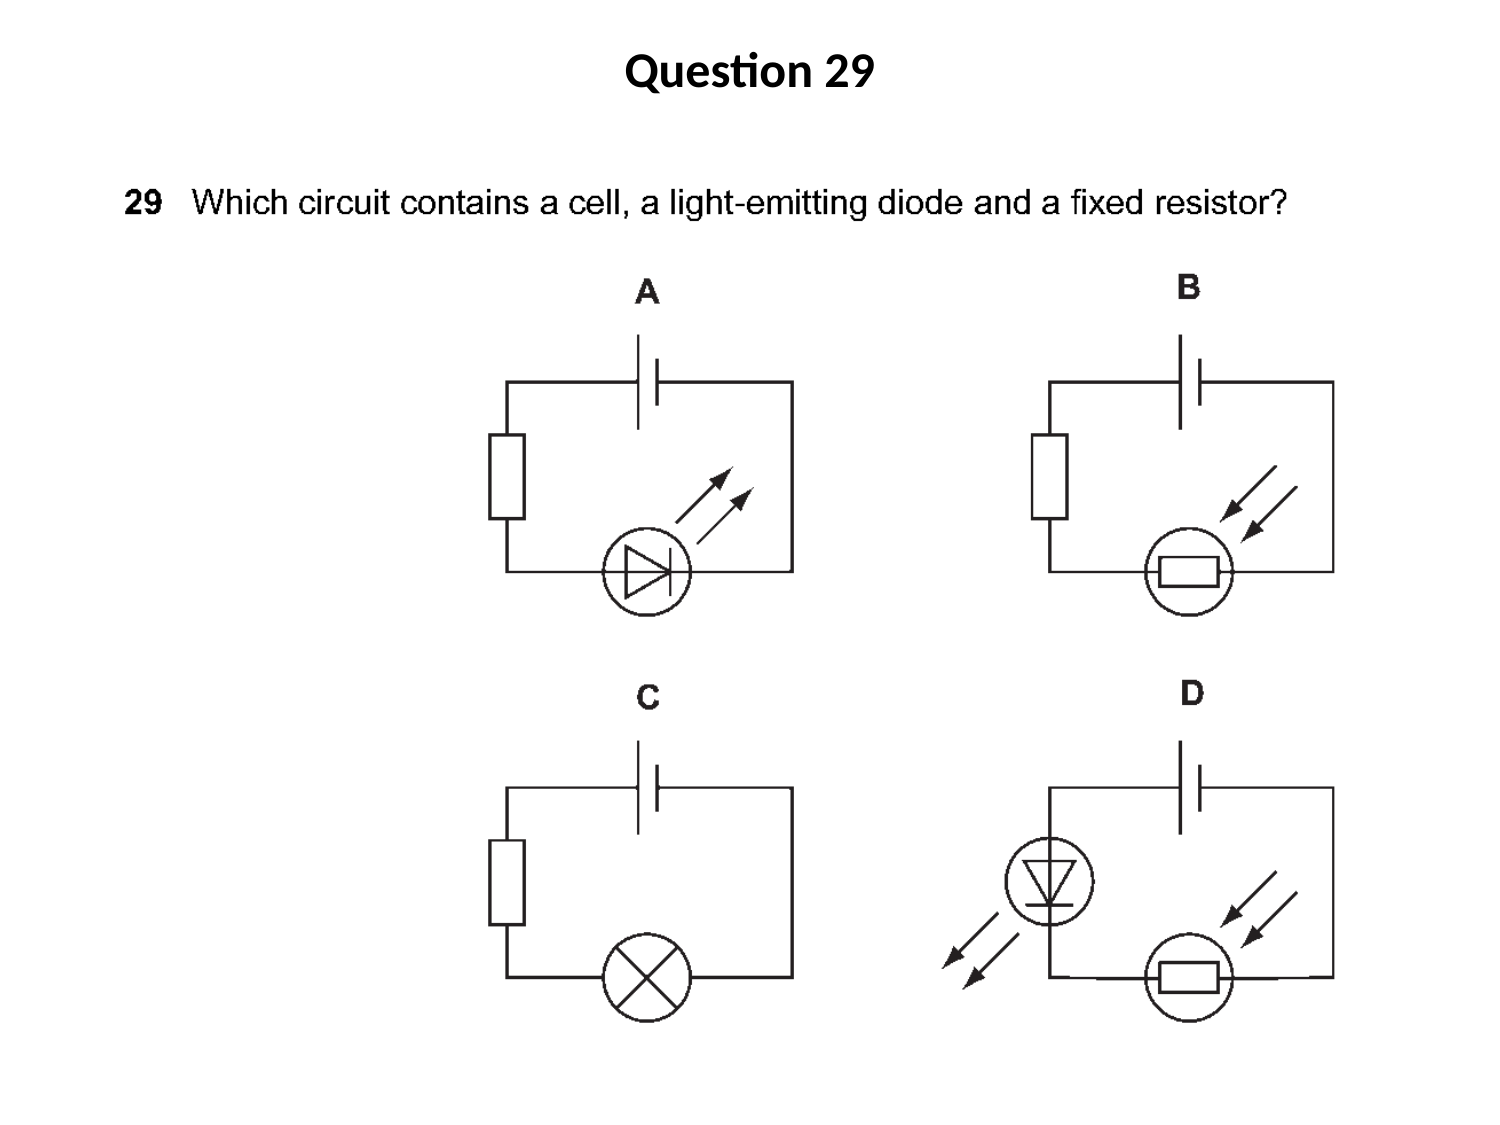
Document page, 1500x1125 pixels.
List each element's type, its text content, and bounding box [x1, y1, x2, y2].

text_box Question 29 [609, 29, 891, 105]
picture [59, 119, 1411, 1071]
